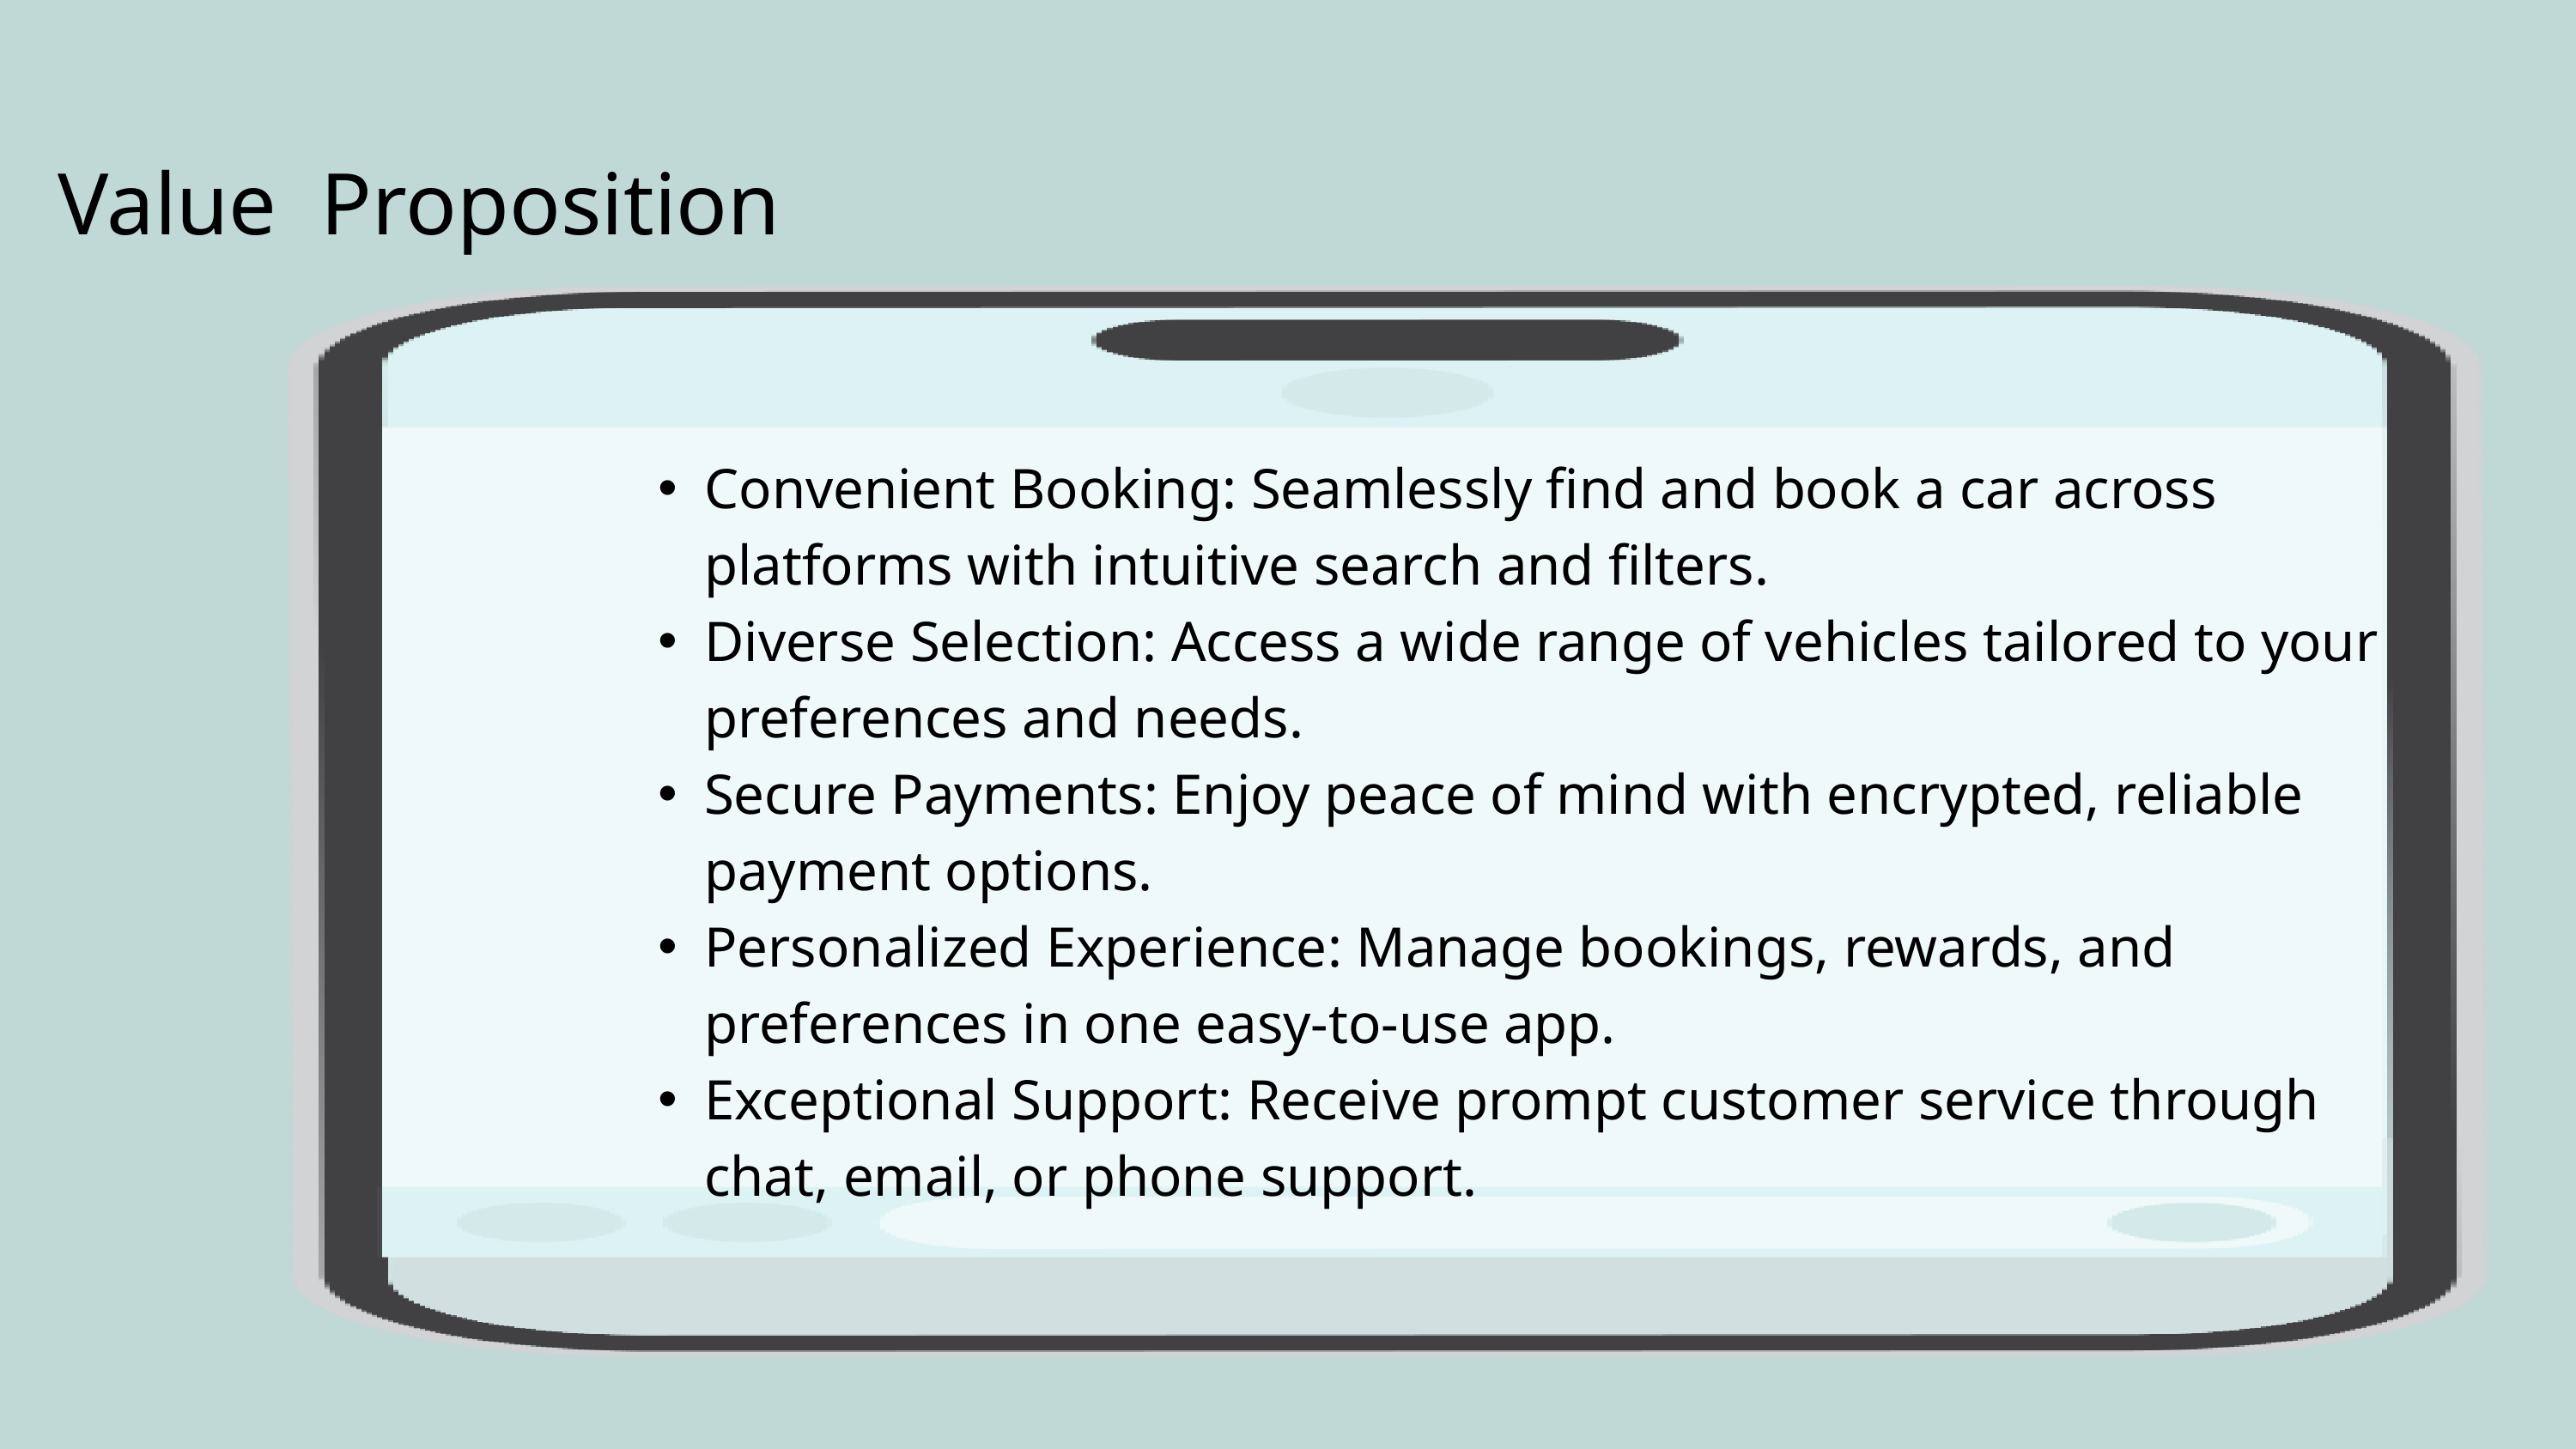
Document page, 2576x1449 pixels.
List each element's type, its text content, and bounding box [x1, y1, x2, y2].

text_box Convenient Booking: Seamlessly find and book a car across platforms with intuitive search and filters. Diverse Selection: Access a wide range of vehicles tailored to your preferences and needs. Secure Payments: Enjoy peace of mind with encrypted, reliable payment options. Personalized Experience: Manage bookings, rewards, and preferences in one easy-to-use app. Exceptional Support: Receive prompt customer service through chat, email, or phone support. [611, 367, 2386, 1362]
text_box Value Proposition [0, 132, 999, 252]
text_box [288, 286, 2488, 1357]
